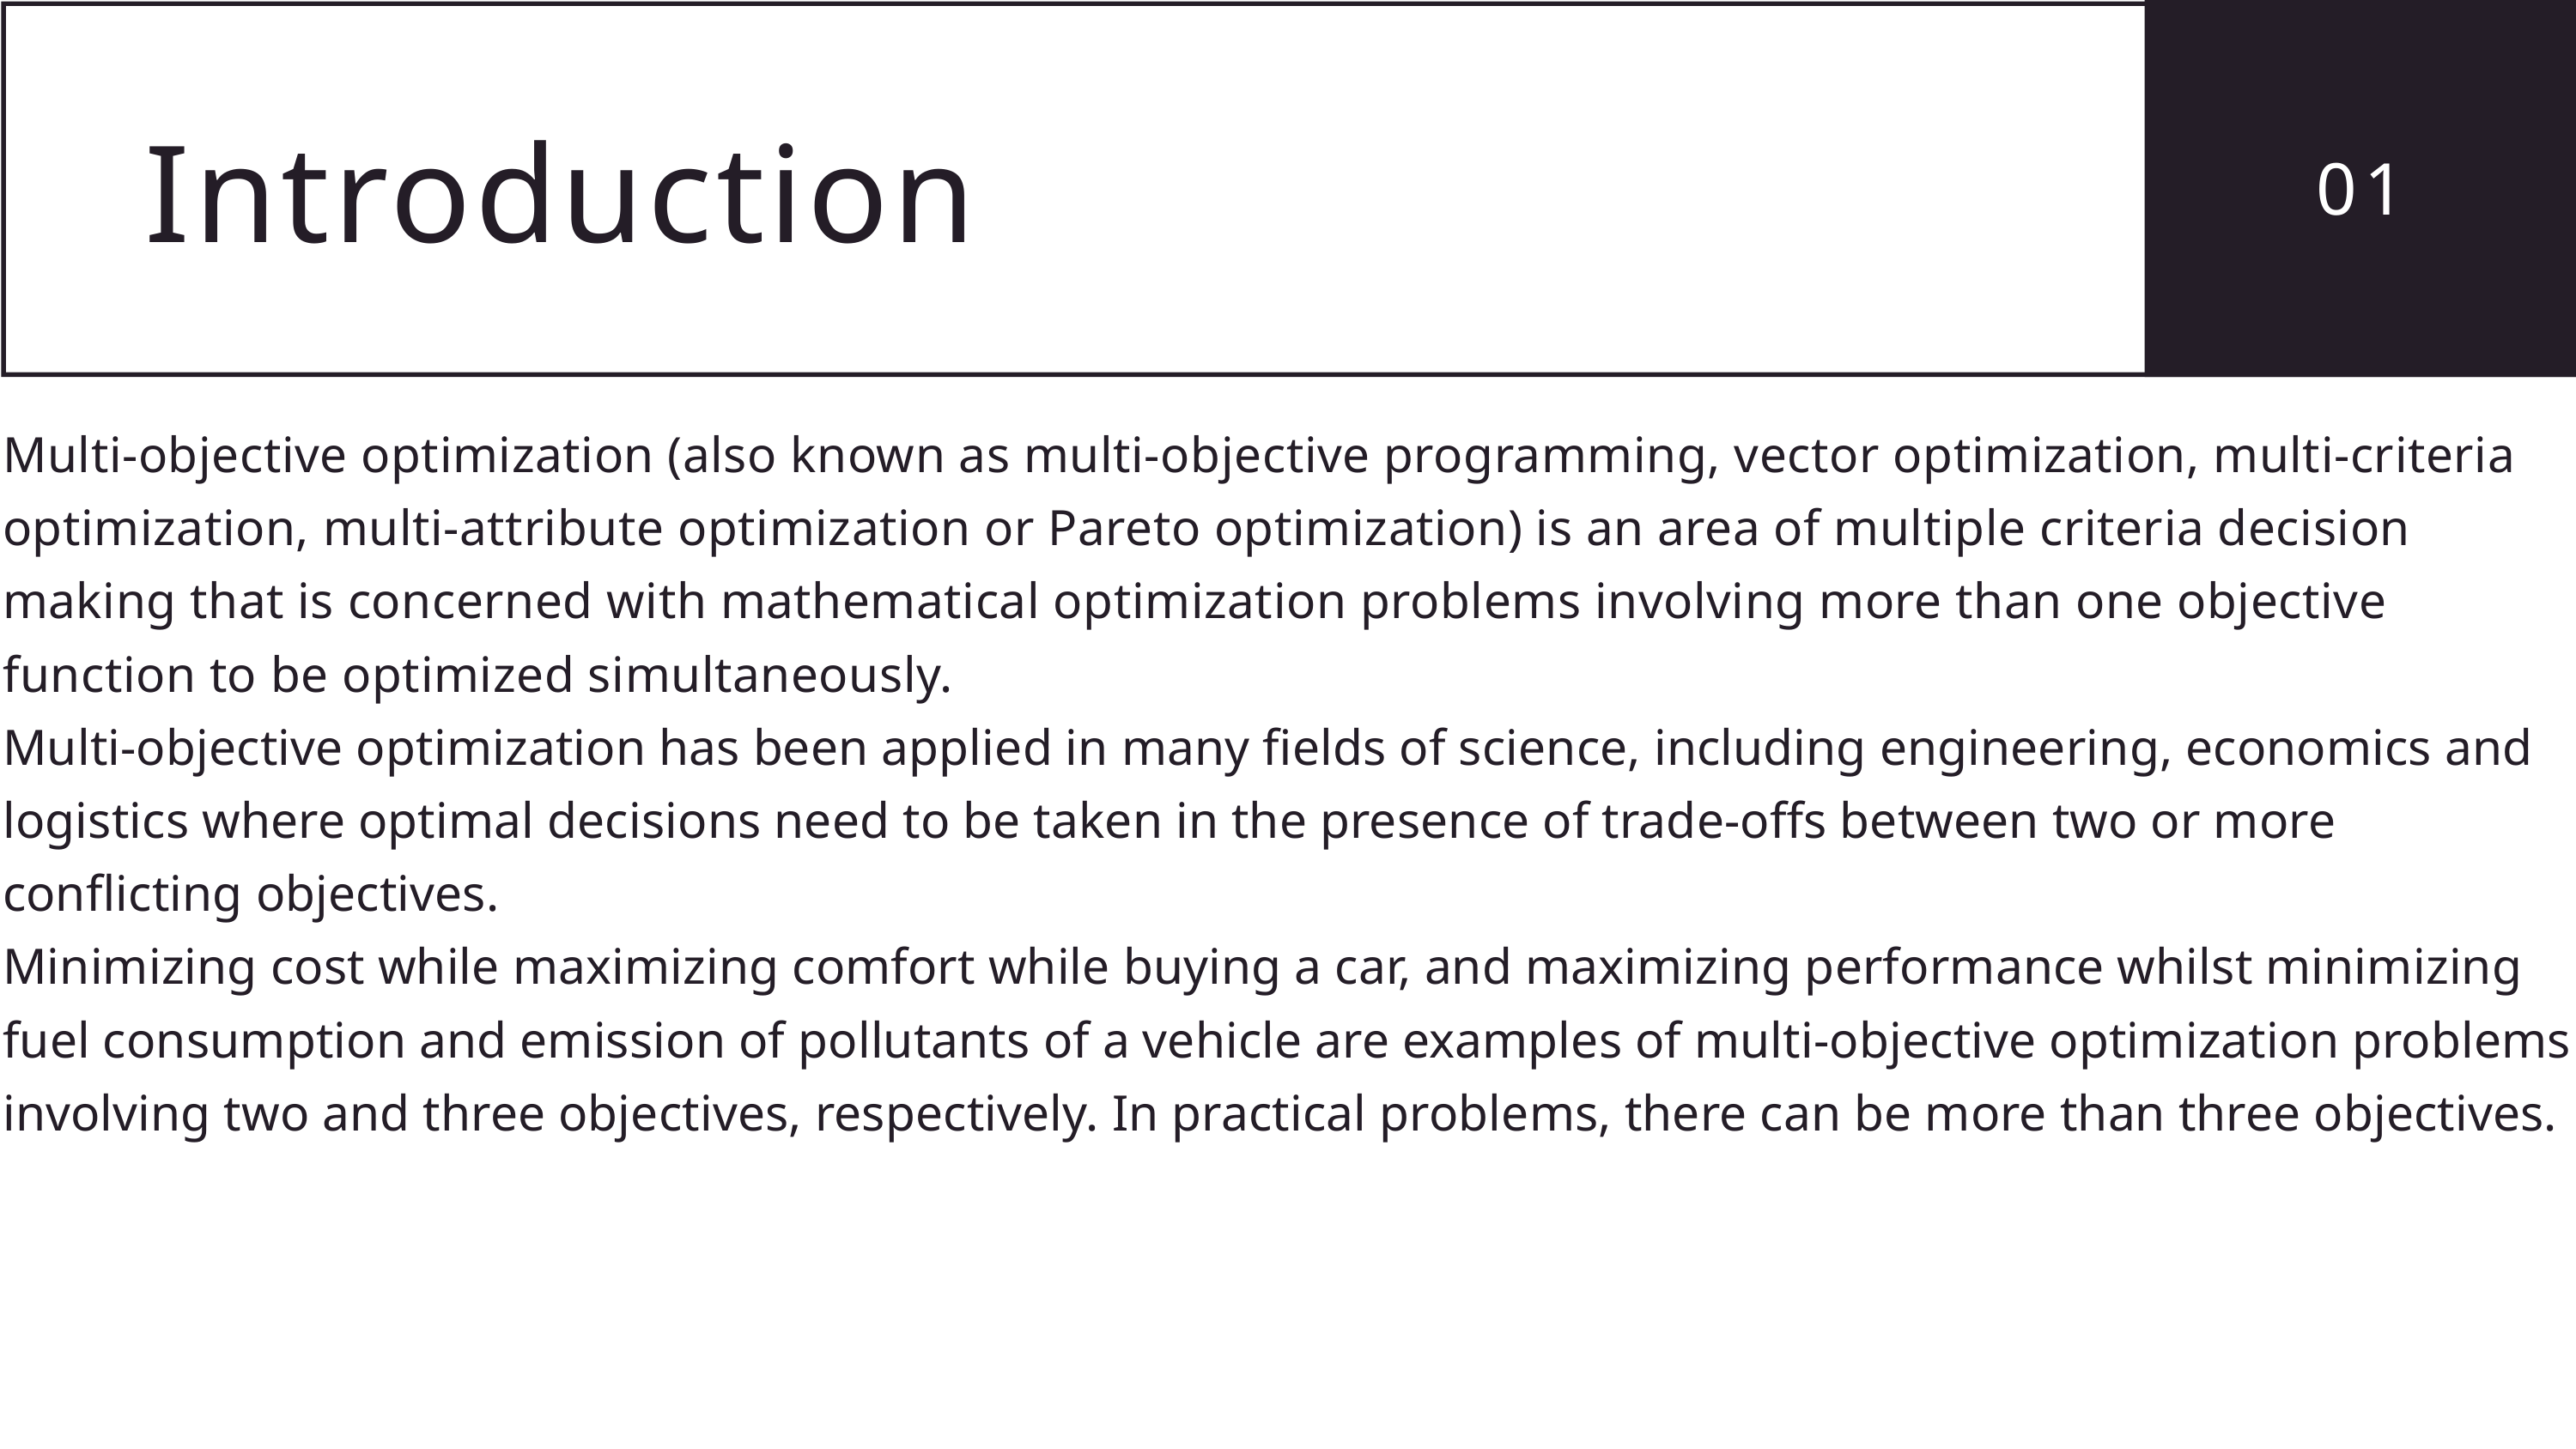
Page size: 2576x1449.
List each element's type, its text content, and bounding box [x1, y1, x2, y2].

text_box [1, 1, 2576, 378]
text_box Multi-objective optimization (also known as multi-objective programming, vector optimization, multi-criteria optimization, multi-attribute optimization or Pareto optimization) is an area of multiple criteria decision making that is concerned with mathematical optimization problems involving more than one objective function to be optimized simultaneously. Multi-objective optimization has been applied in many fields of science, including engineering, economics and logistics where optimal decisions need to be taken in the presence of trade-offs between two or more conflicting objectives. Minimizing cost while maximizing comfort while buying a car, and maximizing performance whilst minimizing fuel consumption and emission of pollutants of a vehicle are examples of multi-objective optimization problems involving two and three objectives, respectively. In practical problems, there can be more than three objectives. [3, 409, 2576, 1214]
